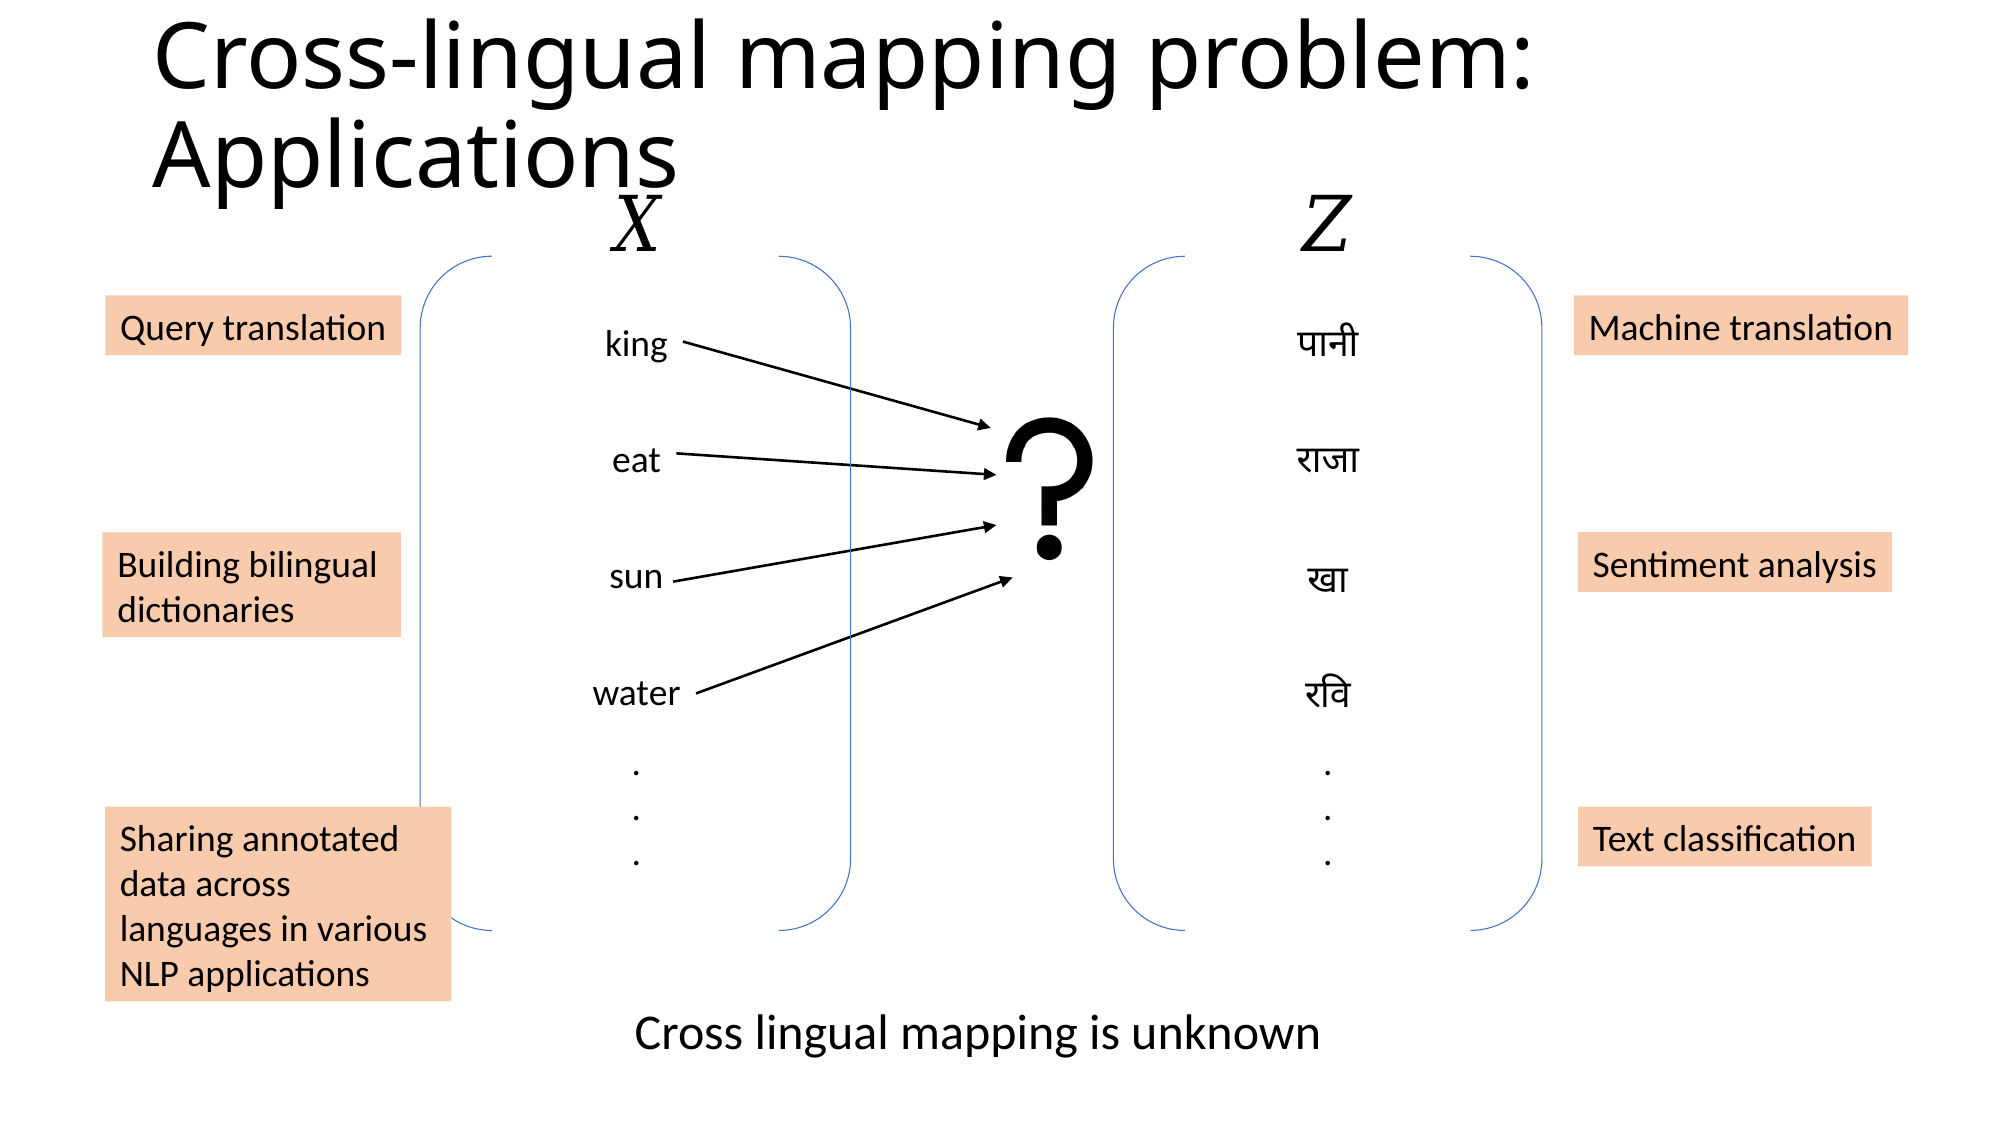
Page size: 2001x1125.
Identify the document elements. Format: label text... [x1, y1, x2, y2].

text_box Query translation [105, 295, 402, 356]
text_box Cross lingual mapping is unknown [619, 991, 1359, 1067]
text_box Text classification [1578, 806, 1872, 867]
text_box [1112, 255, 1543, 932]
title Cross-lingual mapping problem: Applications [137, 0, 1863, 217]
text_box Sentiment analysis [1577, 532, 1892, 592]
picture [957, 396, 1141, 581]
text_box Sharing annotated data across languages in various NLP applications [105, 806, 452, 1002]
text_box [696, 577, 1013, 694]
text_box [419, 255, 852, 932]
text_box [676, 453, 997, 475]
text_box Building bilingual dictionaries [102, 532, 402, 638]
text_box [673, 525, 997, 582]
text_box Machine translation [1573, 295, 1909, 356]
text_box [683, 342, 991, 428]
